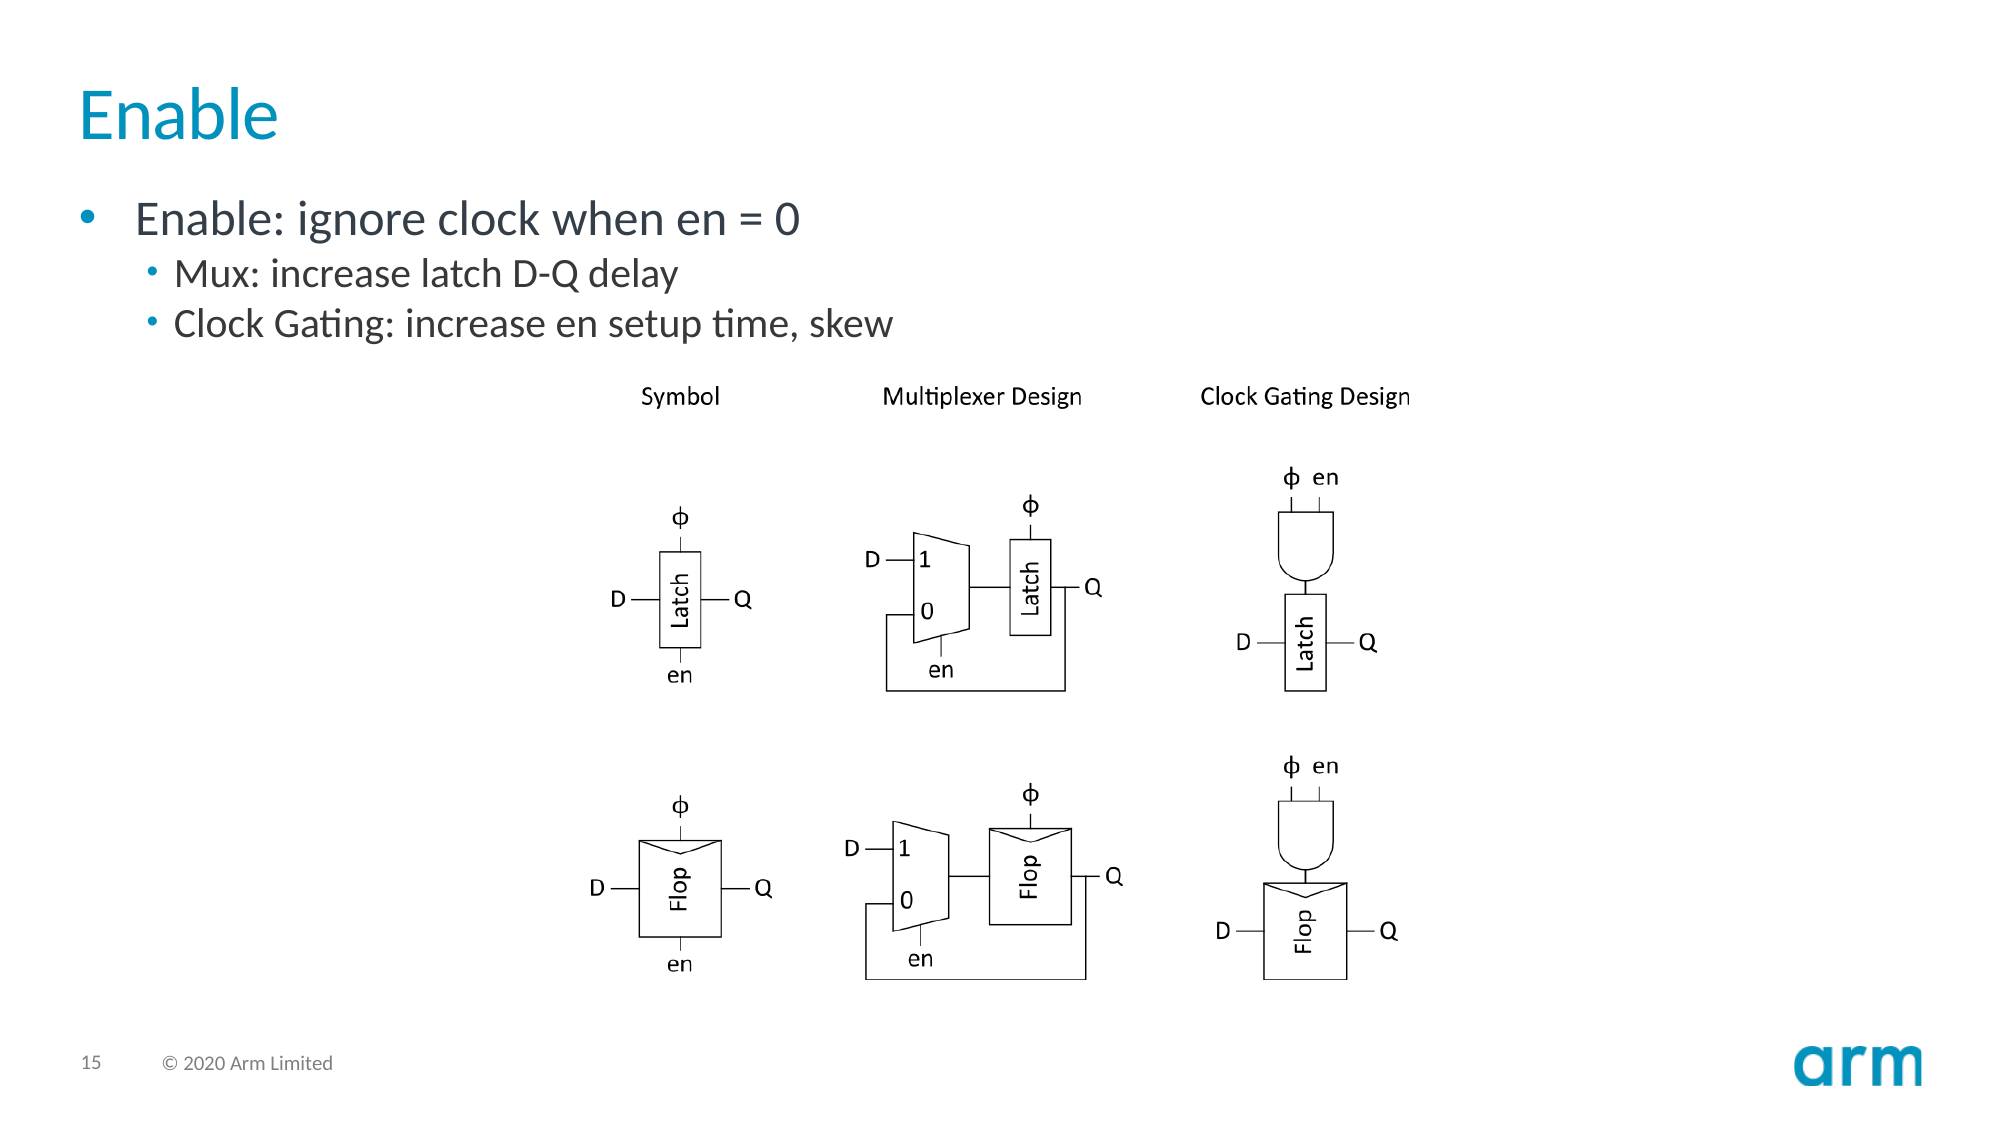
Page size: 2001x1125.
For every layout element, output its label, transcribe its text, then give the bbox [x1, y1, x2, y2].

list Enable: ignore clock when en = 0 Mux: increase latch D-Q delay Clock Gating: increase en setup time, skew [78, 185, 1923, 941]
title Enable [78, 78, 1922, 185]
picture [591, 386, 1409, 980]
